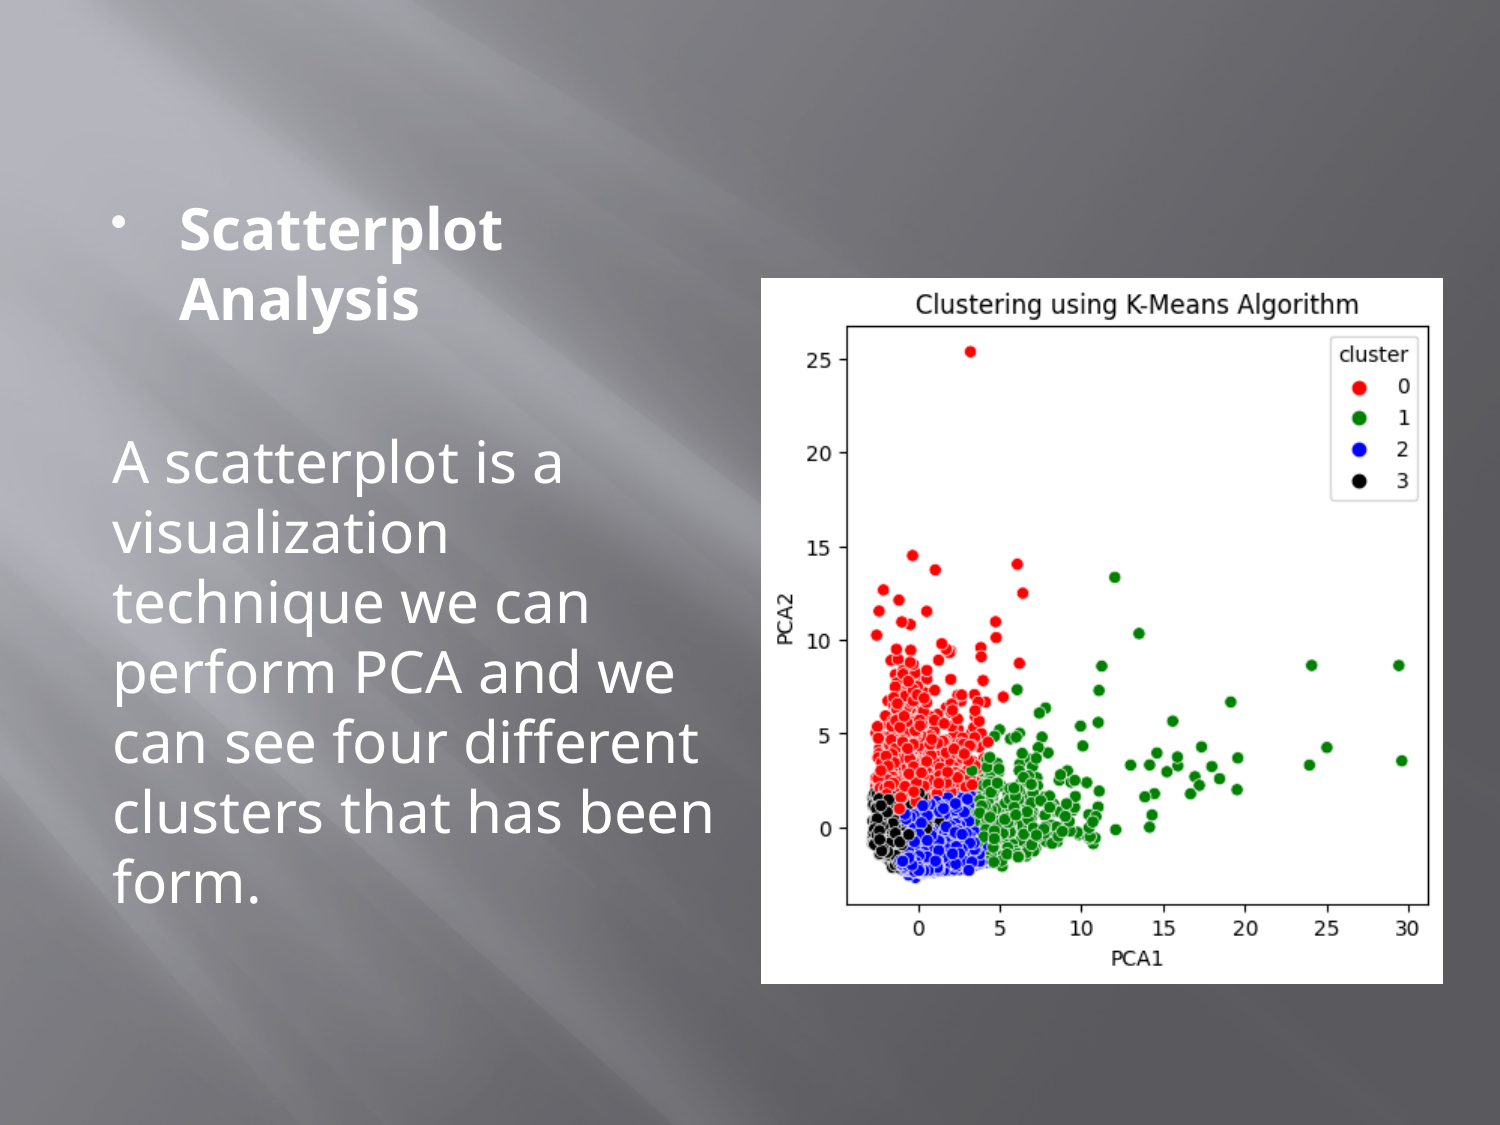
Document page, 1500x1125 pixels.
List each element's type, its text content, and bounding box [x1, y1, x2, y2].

picture [761, 278, 1443, 985]
list Scatterplot Analysis A scatterplot is a visualization technique we can perform PCA and we can see four different clusters that has been form. [75, 184, 750, 988]
